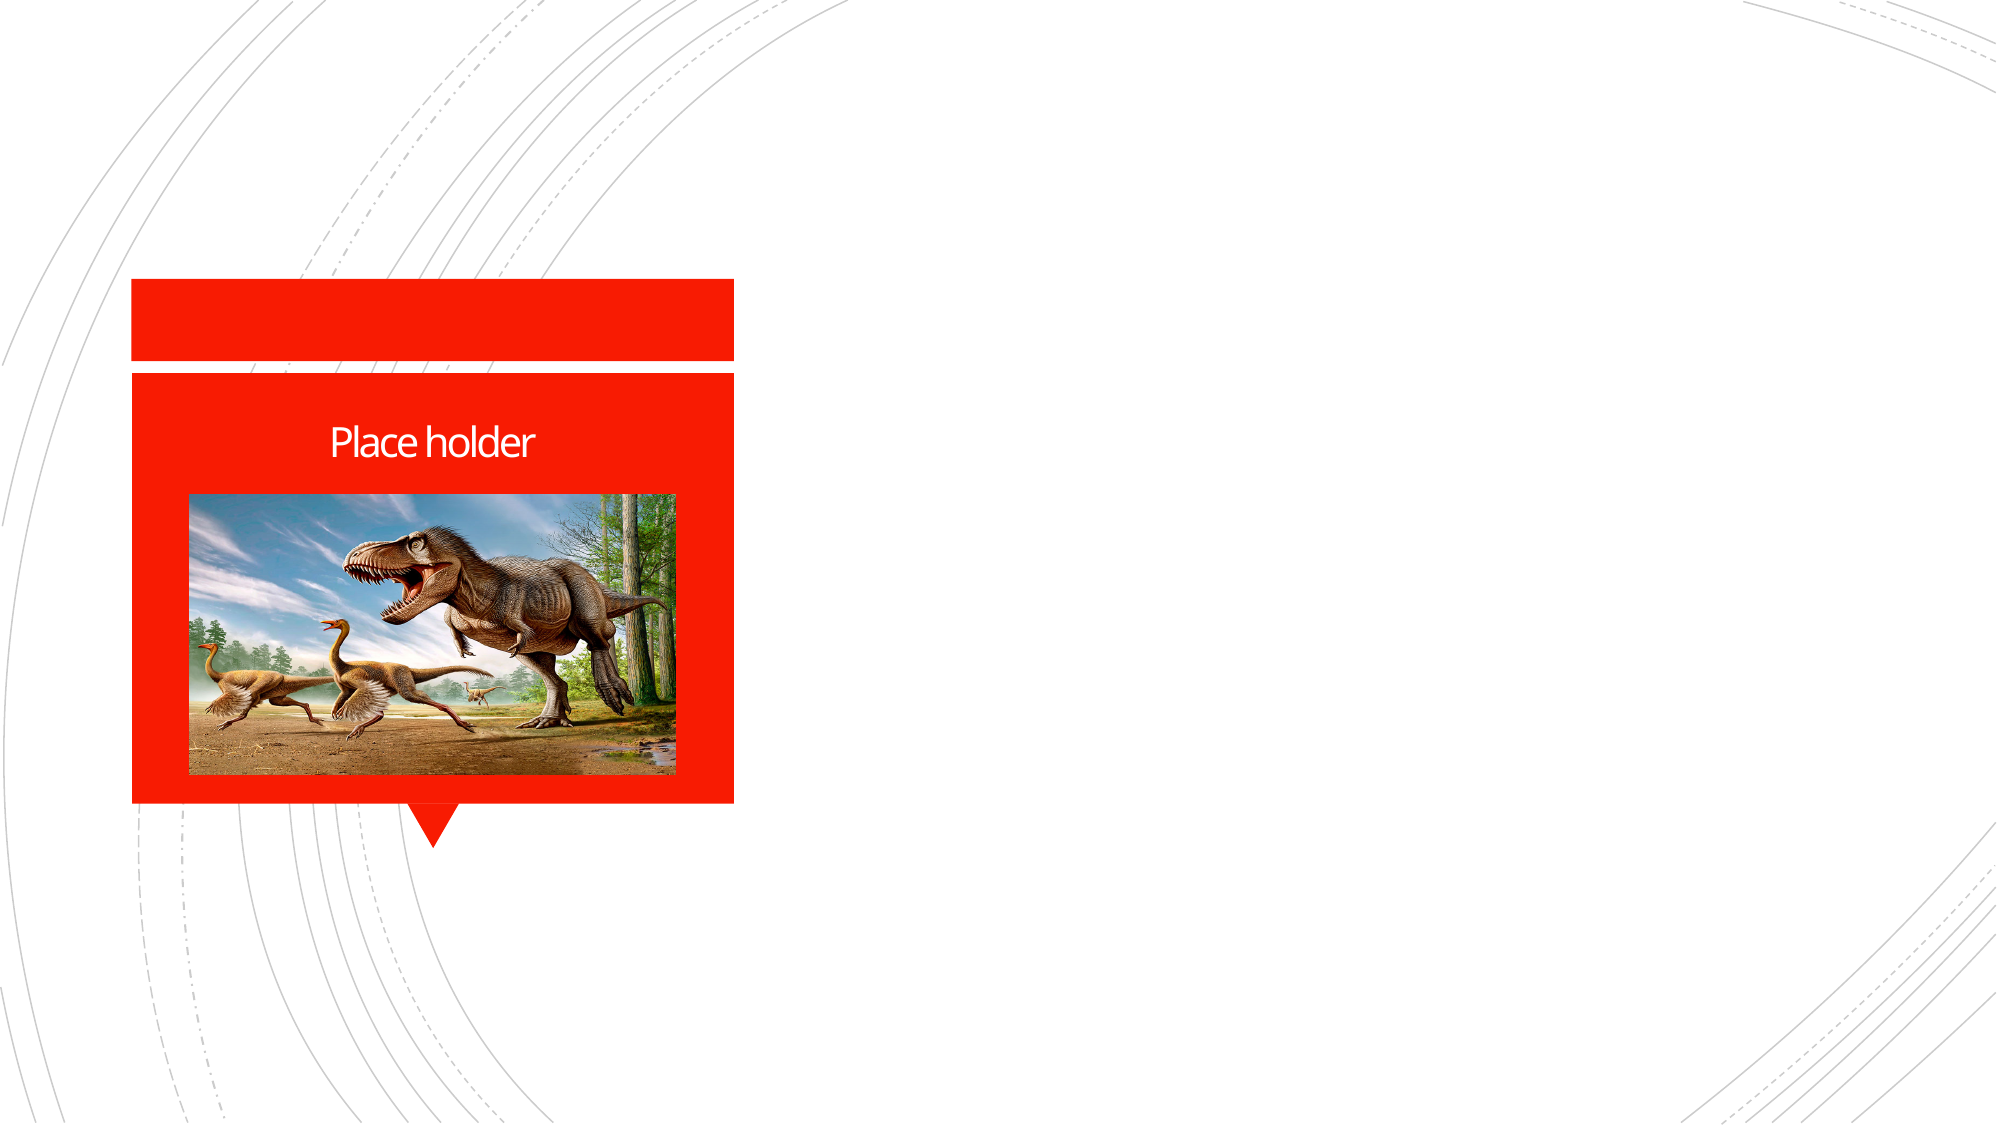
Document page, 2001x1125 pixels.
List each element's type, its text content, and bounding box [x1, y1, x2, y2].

title Place holder [145, 385, 720, 504]
picture [189, 493, 677, 776]
